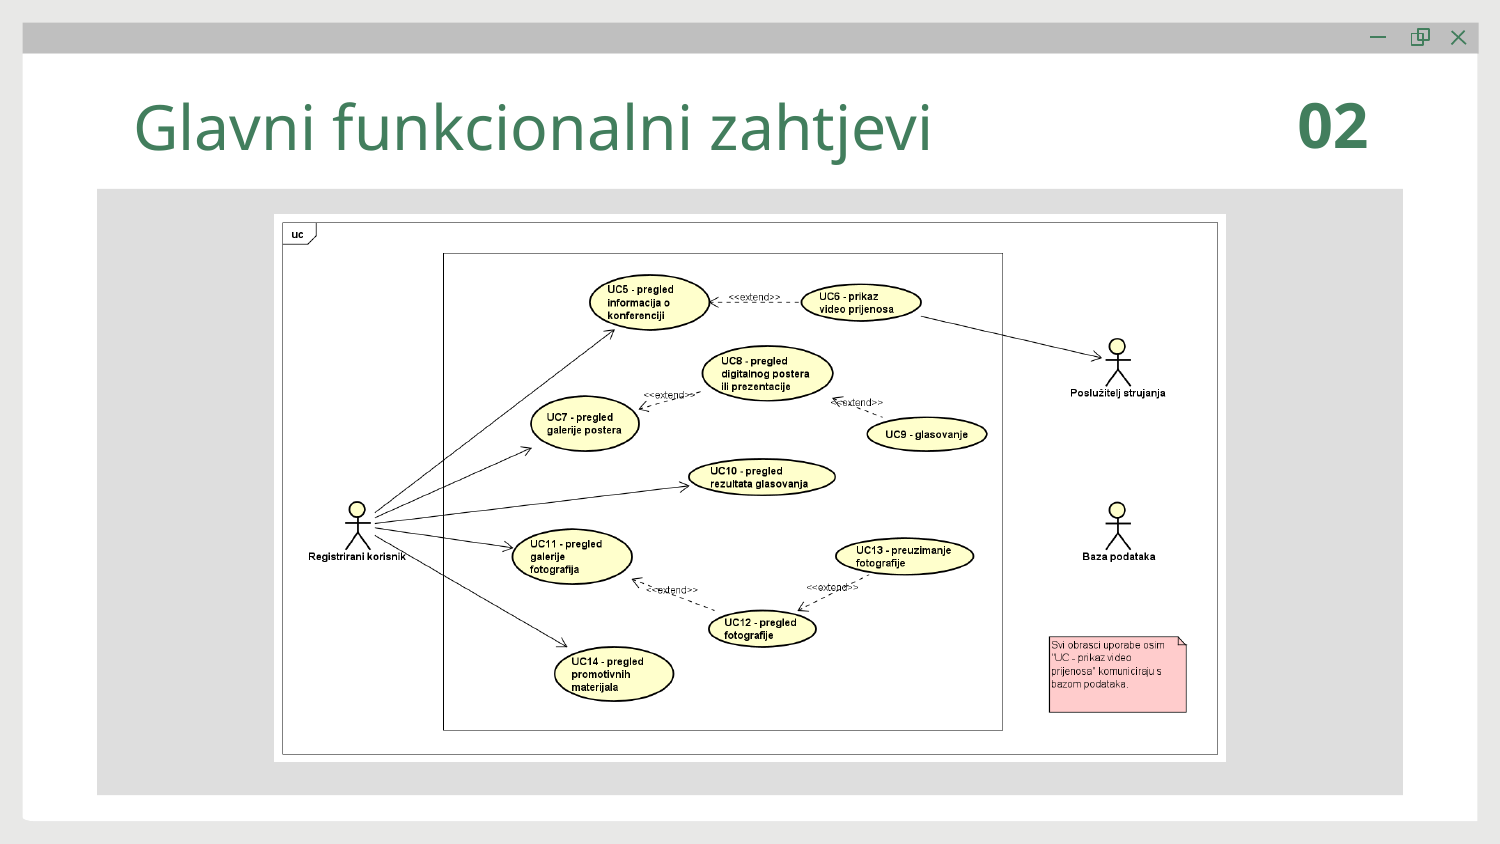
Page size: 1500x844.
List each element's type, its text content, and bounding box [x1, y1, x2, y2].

title Glavni funkcionalni zahtjevi [118, 72, 1226, 167]
text_box [95, 187, 1405, 797]
text_box 02 [1282, 82, 1403, 177]
picture [274, 214, 1226, 762]
